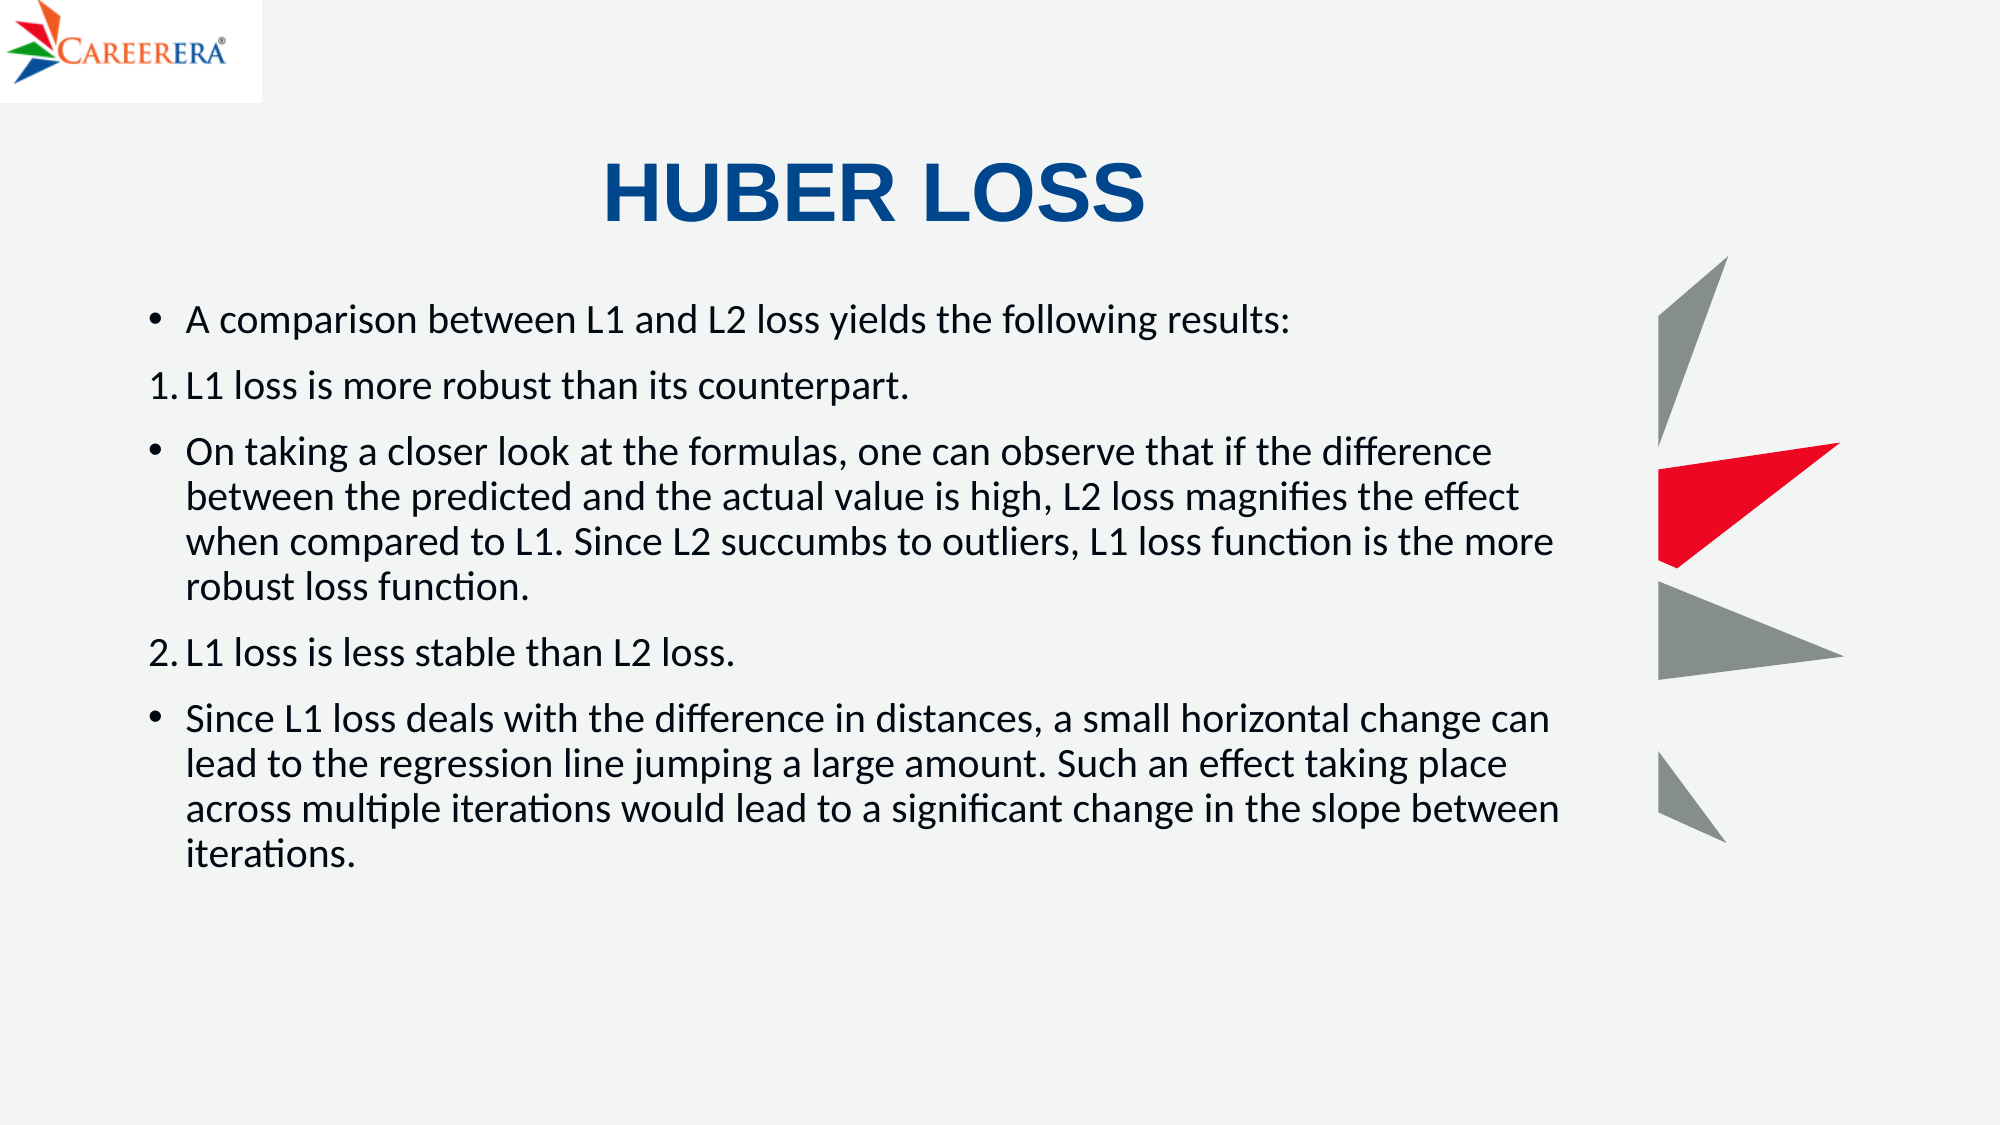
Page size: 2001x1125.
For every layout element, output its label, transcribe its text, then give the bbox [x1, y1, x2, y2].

picture [0, 0, 262, 104]
list A comparison between L1 and L2 loss yields the following results: L1 loss is more robust than its counterpart. On taking a closer look at the formulas, one can observe that if the difference between the predicted and the actual value is high, L2 loss magnifies the effect when compared to L1. Since L2 succumbs to outliers, L1 loss function is the more robust loss function. L1 loss is less stable than L2 loss. Since L1 loss deals with the difference in distances, a small horizontal change can lead to the regression line jumping a large amount. Such an effect taking place across multiple iterations would lead to a significant change in the slope between iterations. [133, 277, 1617, 897]
title HUBER LOSS [133, 112, 1617, 277]
